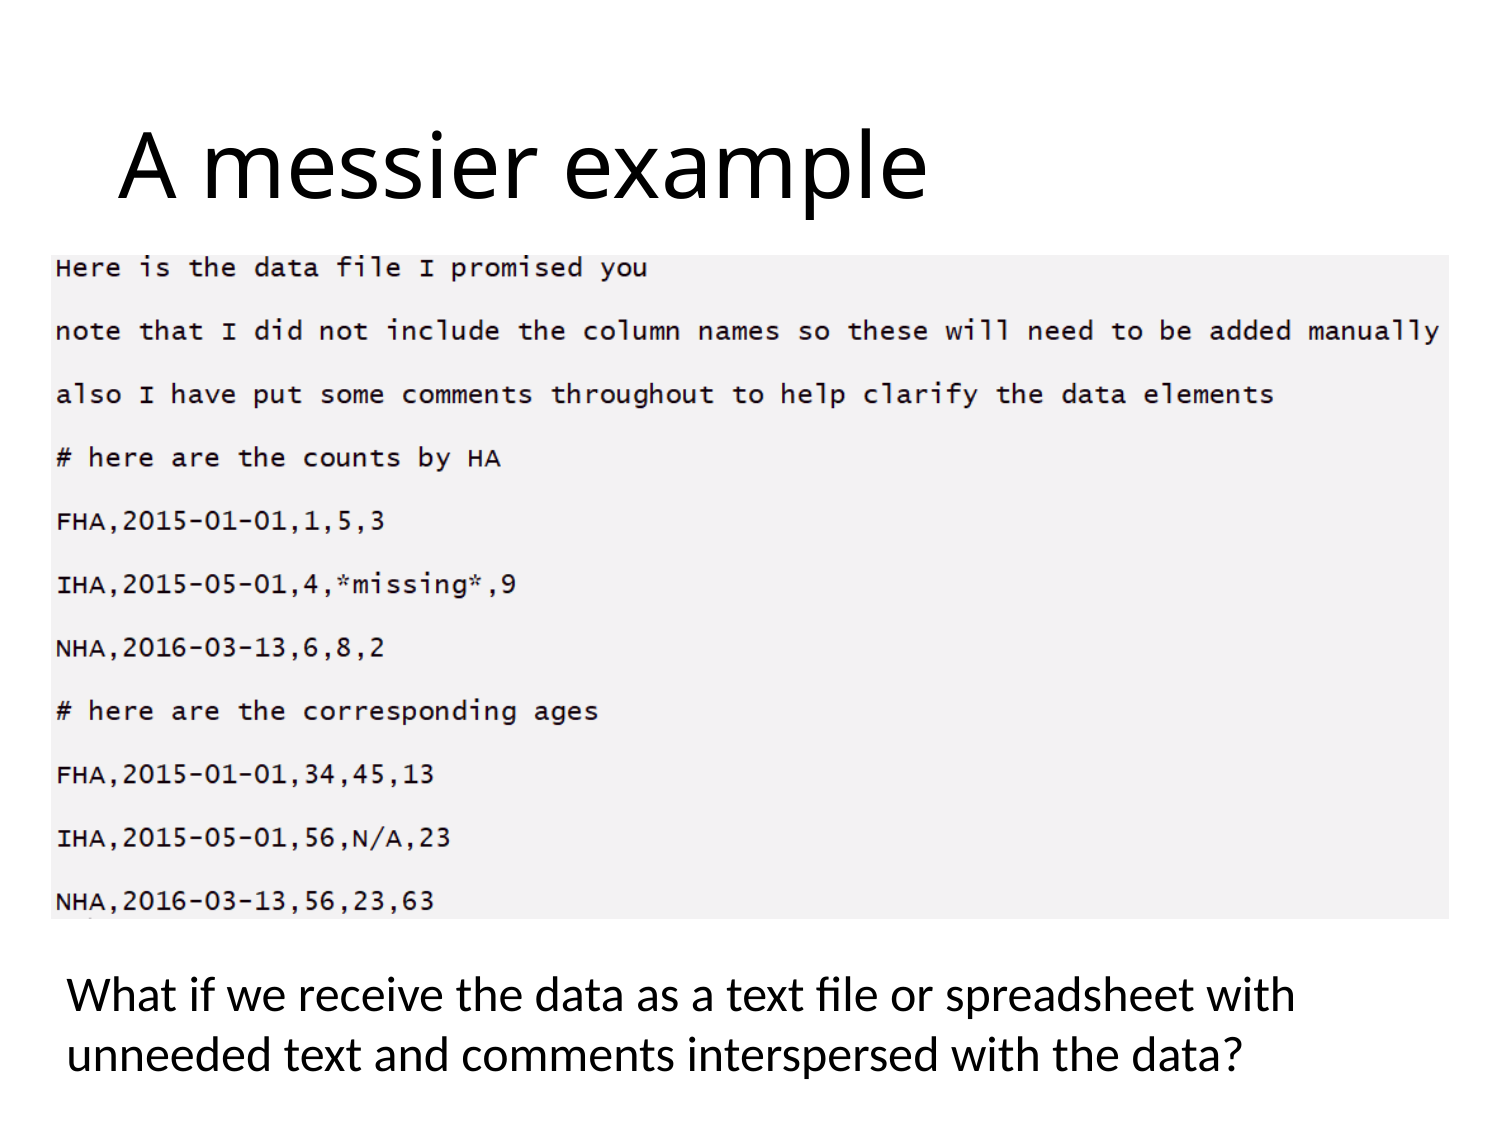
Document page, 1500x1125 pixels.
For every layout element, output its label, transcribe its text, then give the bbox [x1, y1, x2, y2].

text_box What if we receive the data as a text file or spreadsheet with unneeded text and comments interspersed with the data? [51, 954, 1449, 1089]
title A messier example [103, 59, 1397, 255]
picture [51, 255, 1449, 919]
